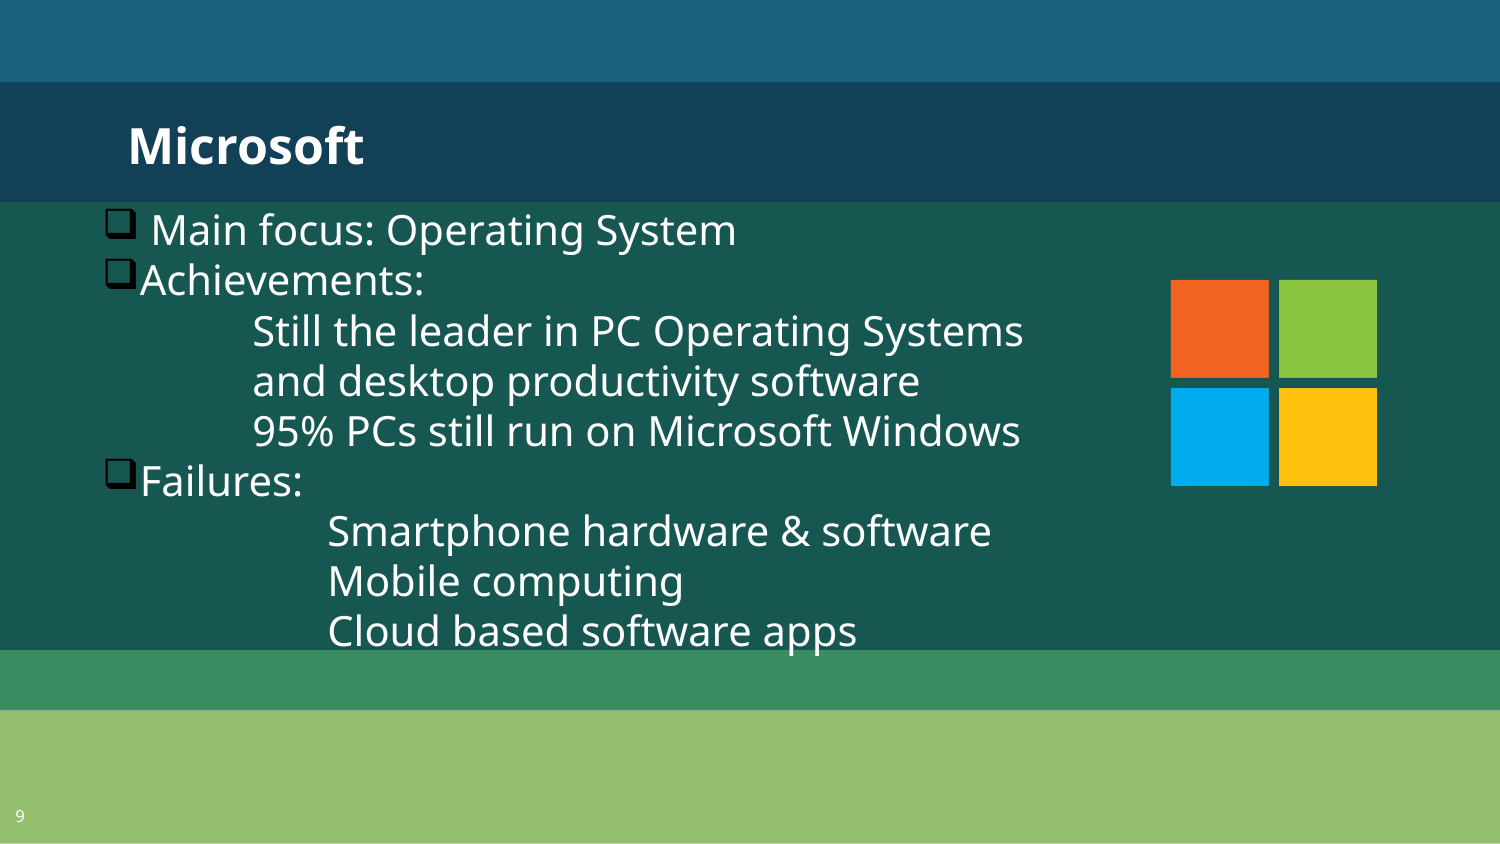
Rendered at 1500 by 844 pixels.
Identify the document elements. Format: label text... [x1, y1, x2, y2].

slide_number 9 [0, 790, 49, 844]
text_box Main focus: Operating System Achievements: Still the leader in PC Operating Systems and desktop productivity software 95% PCs still run on Microsoft Windows Failures: Smartphone hardware & software Mobile computing Cloud based software apps [87, 196, 1088, 712]
title Microsoft [112, 81, 1195, 207]
picture [1112, 221, 1435, 544]
